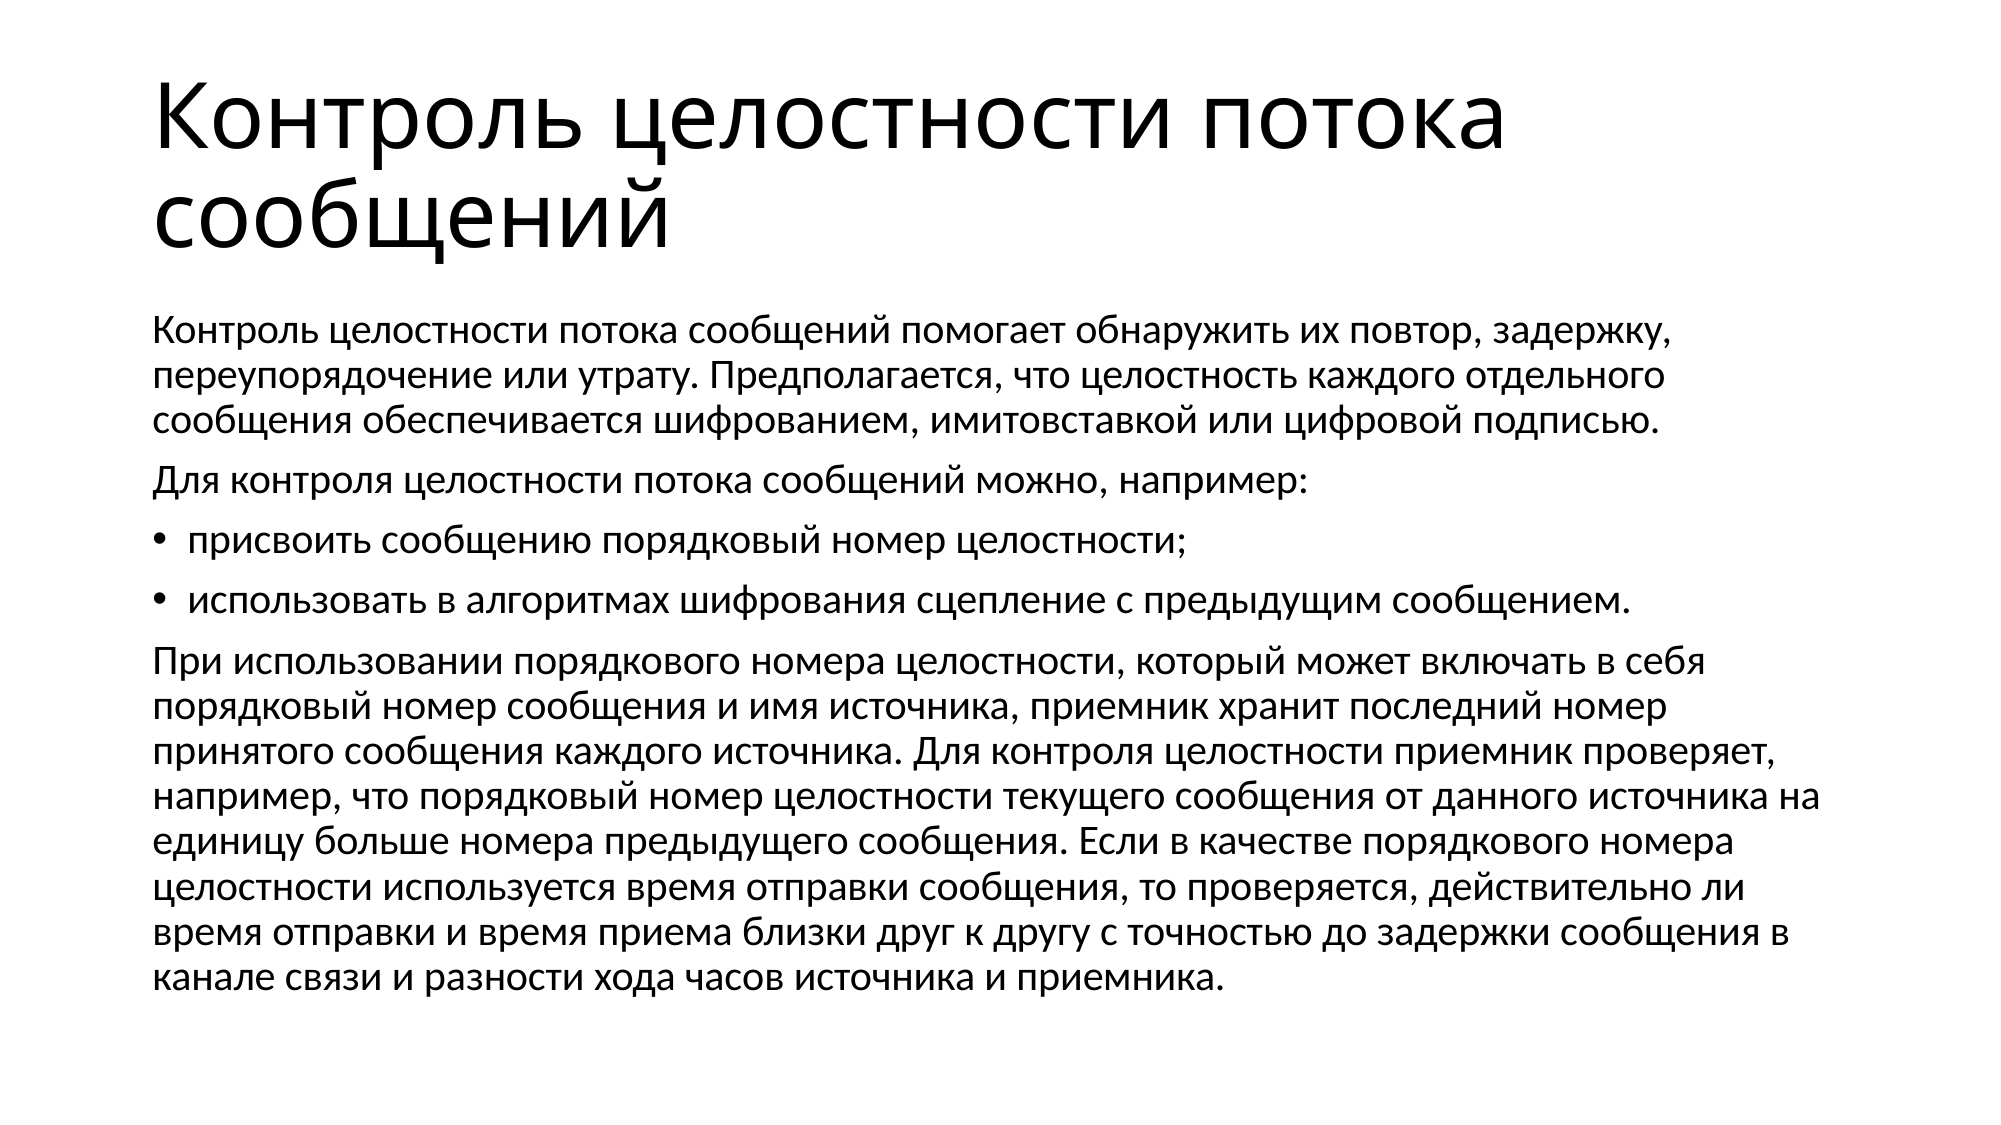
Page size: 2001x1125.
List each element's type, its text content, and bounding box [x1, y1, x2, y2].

title Контроль целостности потока сообщений [137, 59, 1863, 278]
list Контроль целостности потока сообщений помогает обнаружить их повтор, задержку, переупорядочение или утрату. Предполагается, что целостность каждого отдельного сообщения обеспечивается шифрованием, имитовставкой или цифровой подписью. Для контроля целостности потока сообщений можно, например: присвоить сообщению порядковый номер целостности; использовать в алгоритмах шифрования сцепление с предыдущим сообщением. При использовании порядкового номера целостности, который может включать в себя порядковый номер сообщения и имя источника, приемник хранит последний номер принятого сообщения каждого источника. Для контроля целостности приемник проверяет, например, что порядковый номер целостности текущего сообщения от данного источника на единицу больше номера предыдущего сообщения. Если в качестве порядкового номера целостности используется время отправки сообщения, то проверяется, действительно ли время отправки и время приема близки друг к другу с точностью до задержки сообщения в канале связи и разности хода часов источника и приемника. [137, 299, 1863, 1014]
